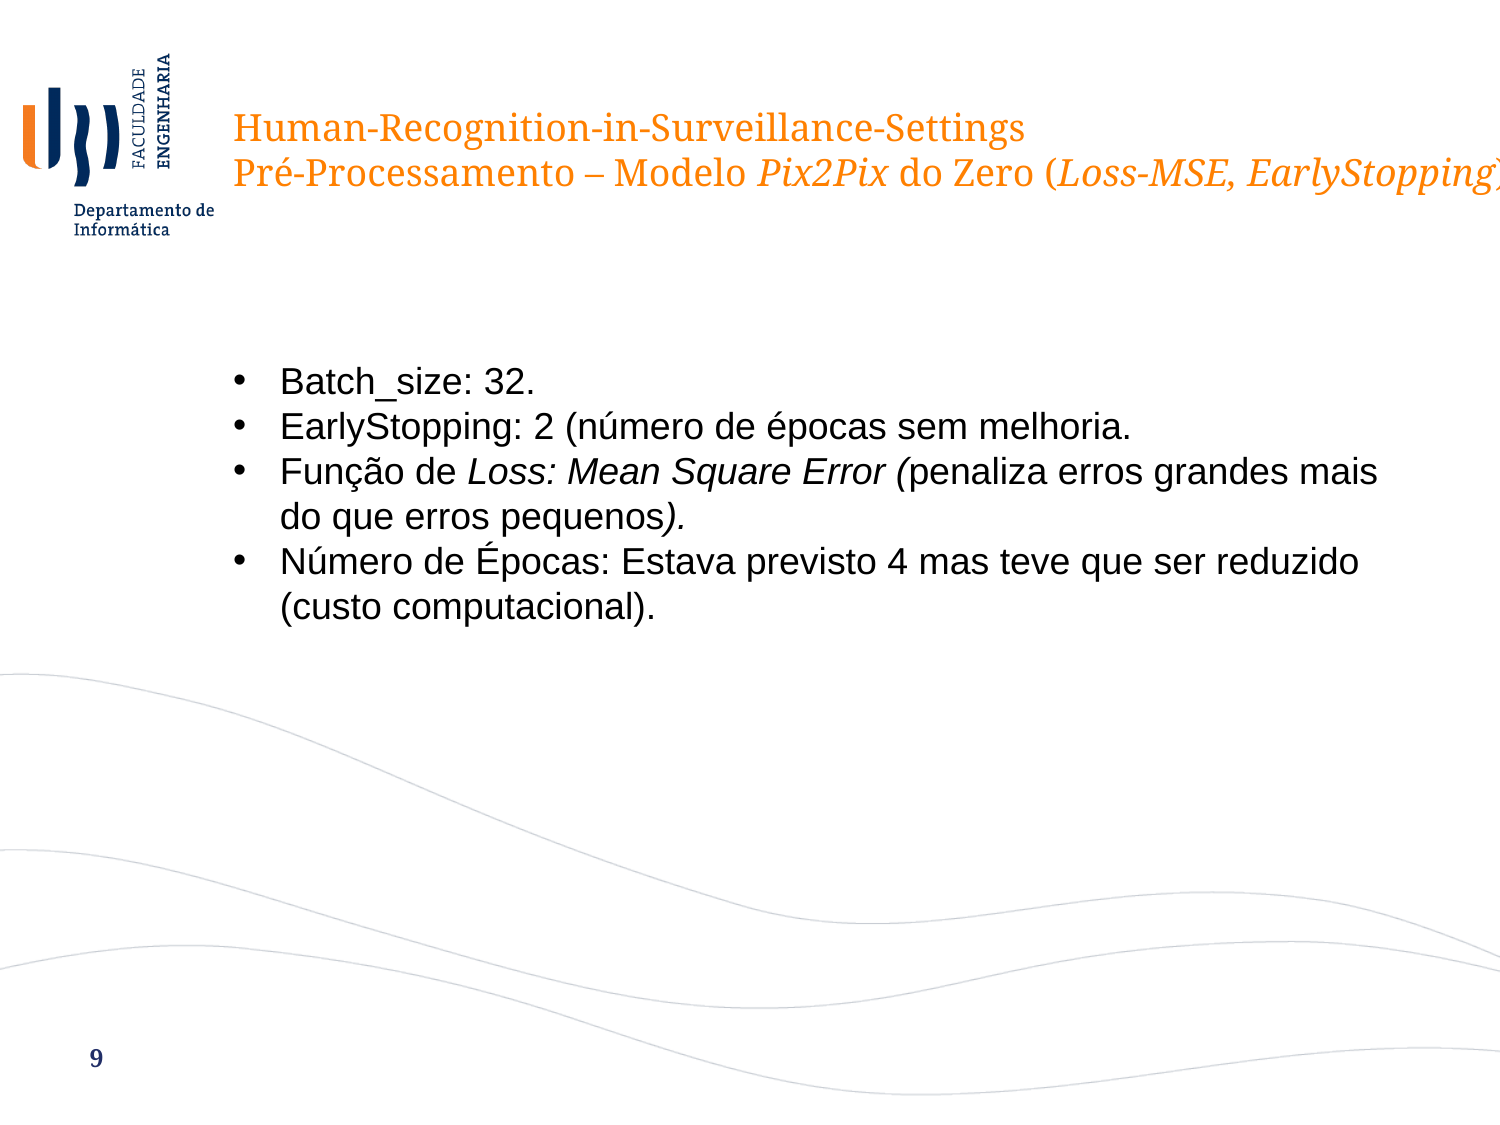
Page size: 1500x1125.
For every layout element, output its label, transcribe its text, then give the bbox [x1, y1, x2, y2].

text_box 9 [55, 1034, 138, 1090]
picture [0, 665, 1500, 1125]
picture [23, 53, 218, 243]
text_box Batch_size: 32. EarlyStopping: 2 (número de épocas sem melhoria. Função de Loss: Mean Square Error (penaliza erros grandes mais do que erros pequenos). Número de Épocas: Estava previsto 4 mas teve que ser reduzido (custo computacional). [218, 349, 1426, 635]
text_box Human-Recognition-in-Surveillance-Settings Pré-Processamento – Modelo Pix2Pix do Zero (Loss-MSE, EarlyStopping) [218, 43, 1426, 254]
